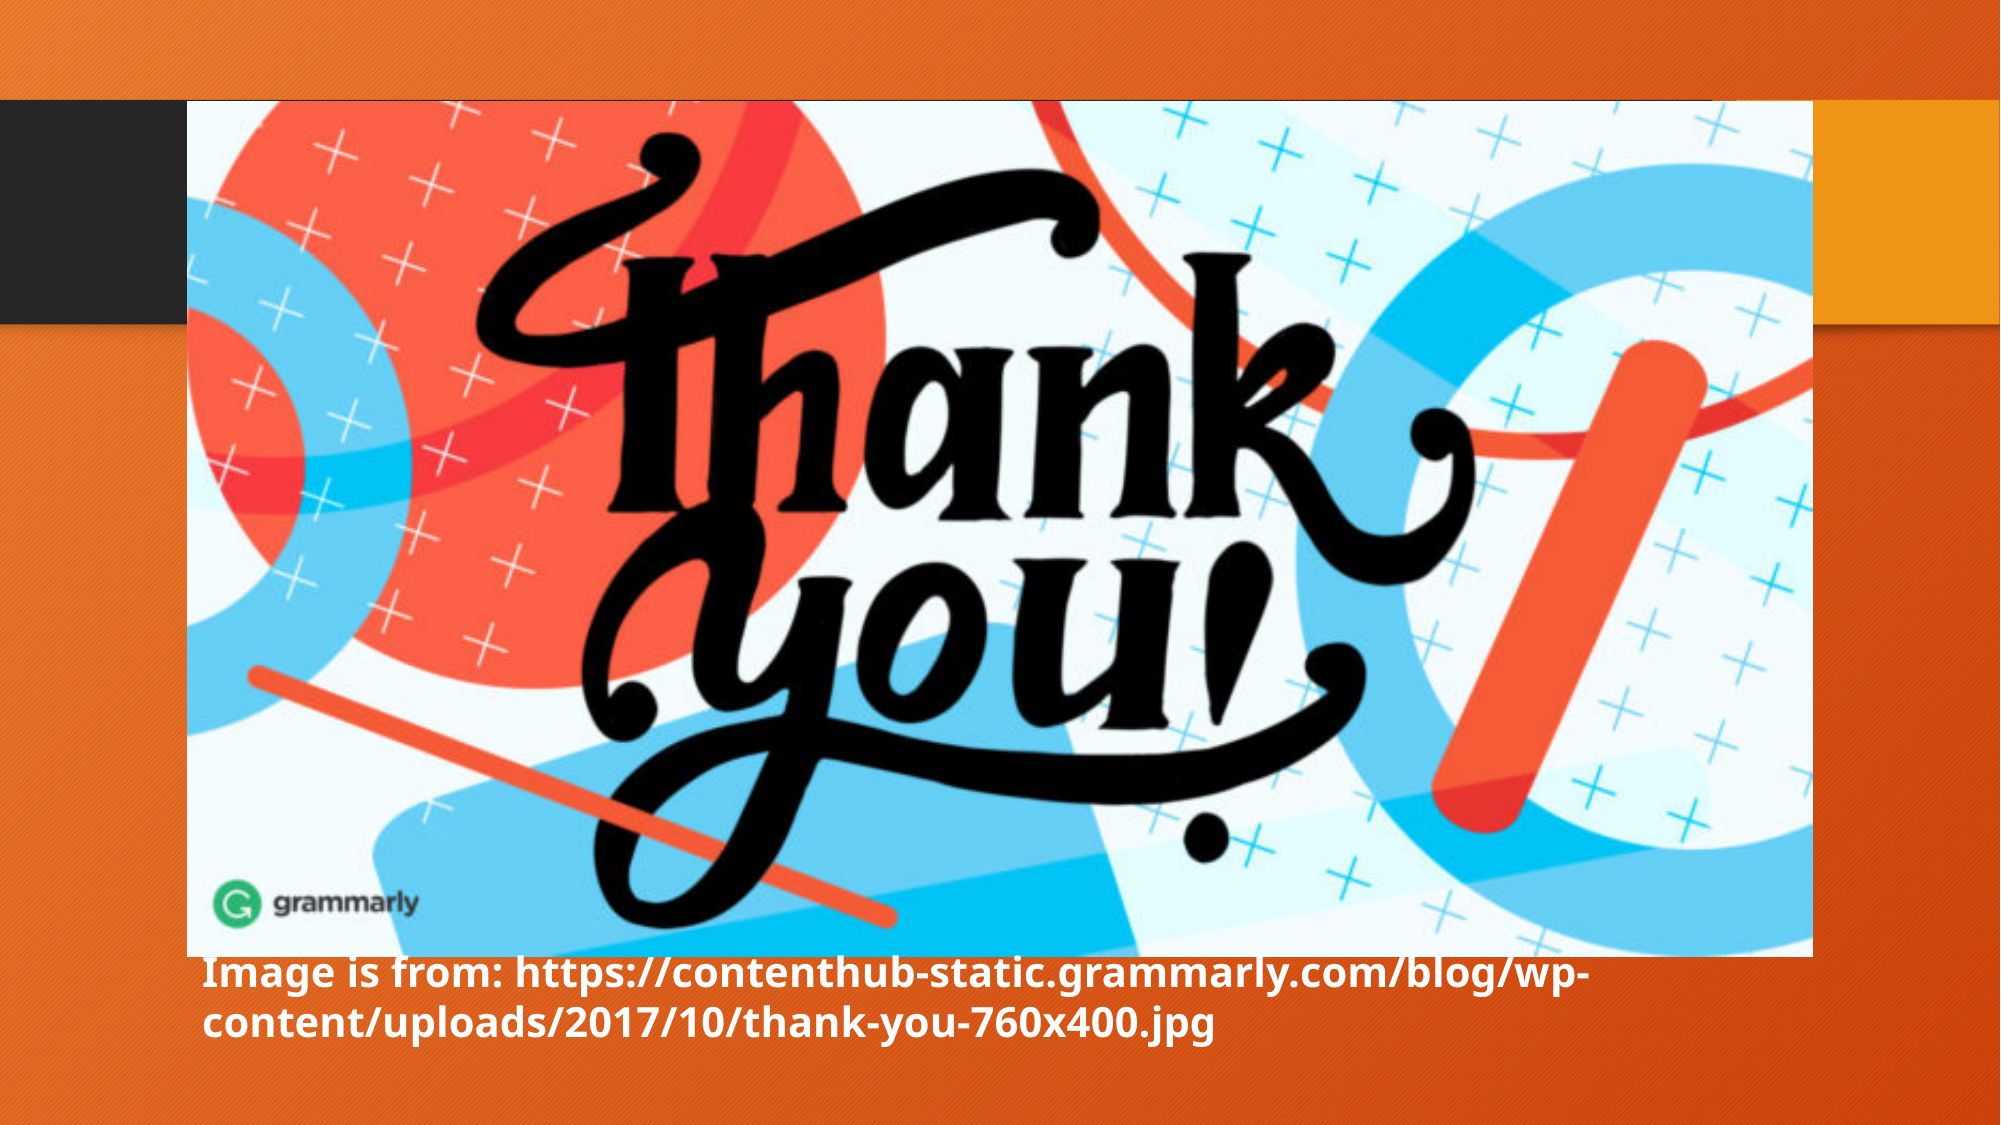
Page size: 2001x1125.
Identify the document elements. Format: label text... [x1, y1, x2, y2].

picture [0, 101, 2000, 957]
text_box Image is from: https://contenthub-static.grammarly.com/blog/wp-content/uploads/2017/10/thank-you-760x400.jpg [187, 957, 1813, 1054]
